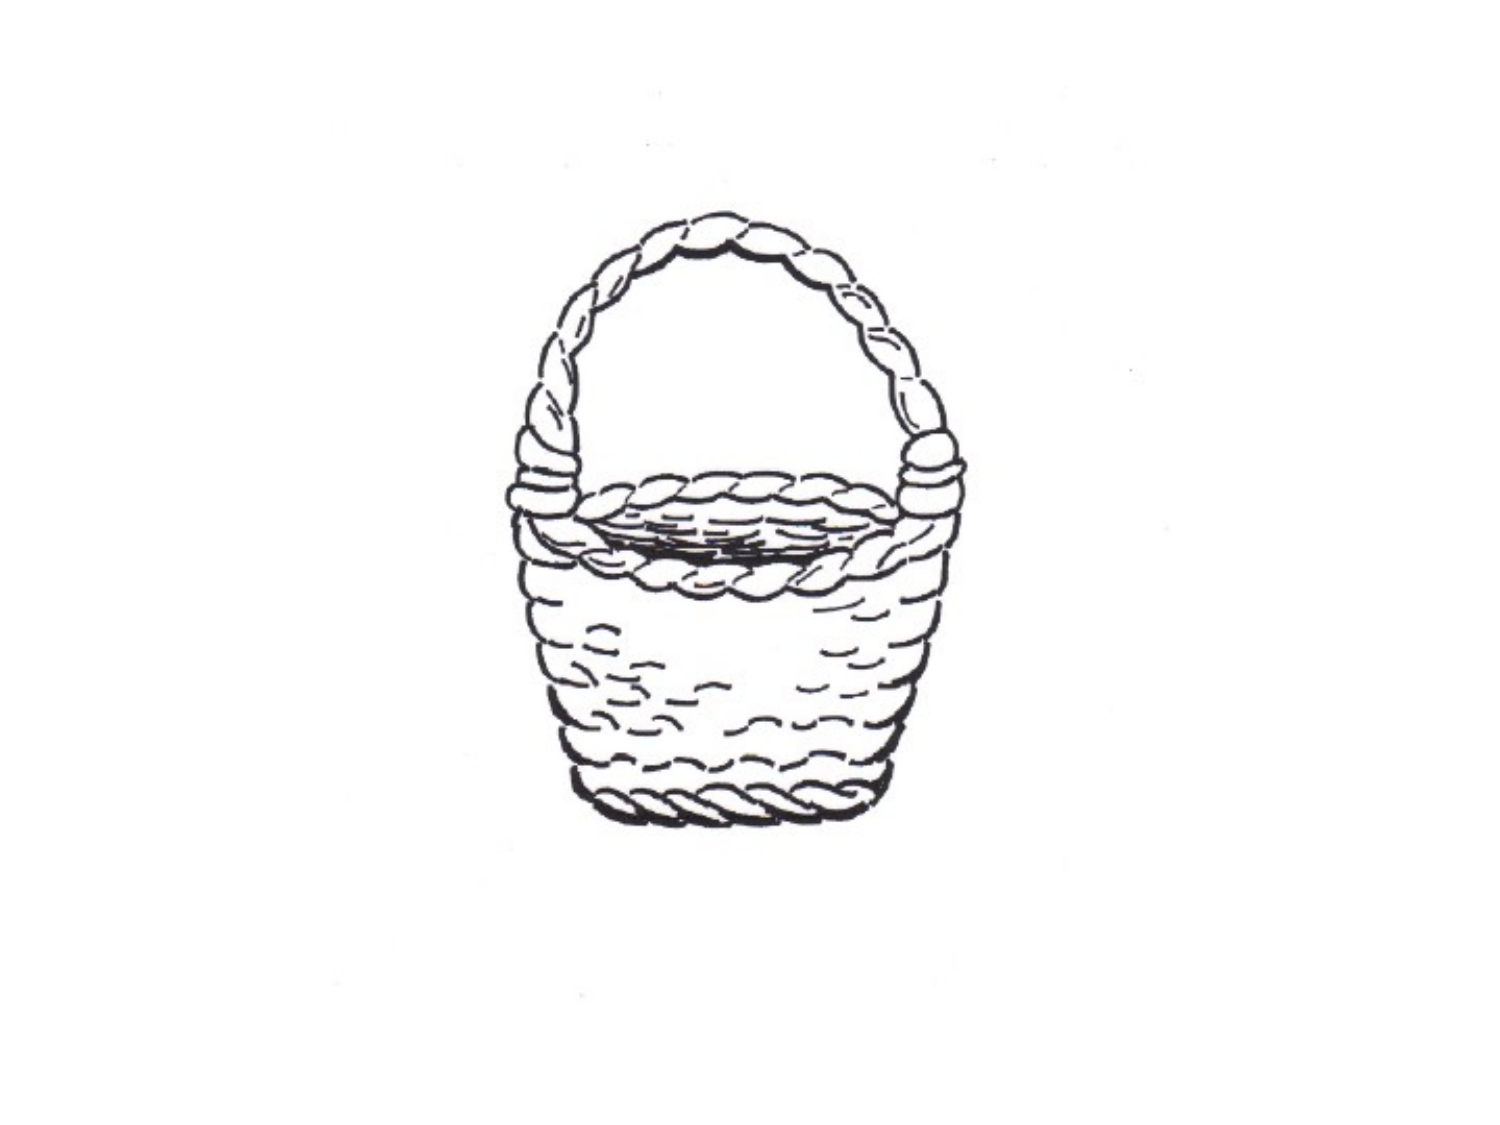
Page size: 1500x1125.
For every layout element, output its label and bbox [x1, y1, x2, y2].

picture [329, 86, 1171, 1039]
